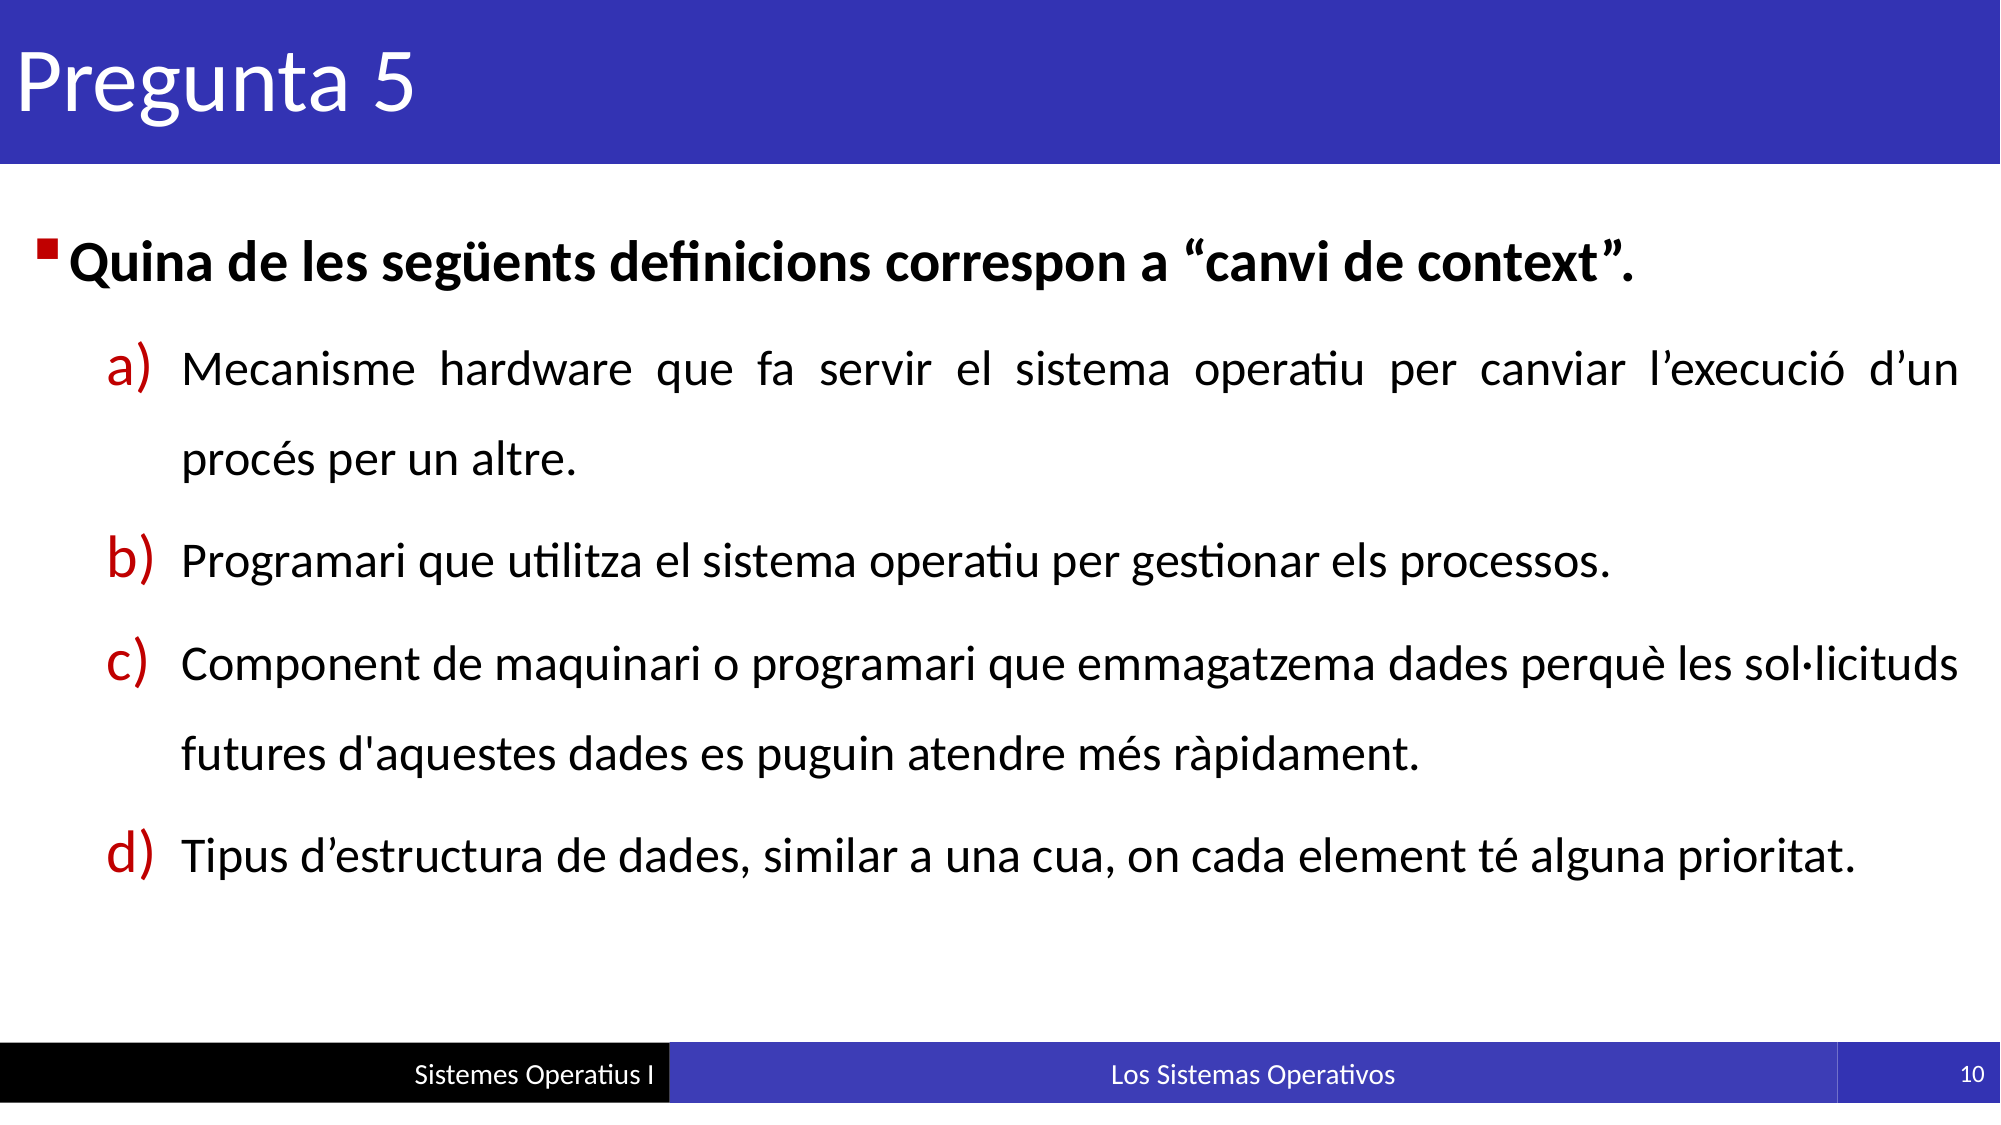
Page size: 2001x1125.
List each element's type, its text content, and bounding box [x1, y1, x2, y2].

footer Los Sistemas Operativos [669, 1042, 1837, 1103]
list Quina de les següents definicions correspon a “canvi de context”. Mecanisme hardware que fa servir el sistema operatiu per canviar l’execució d’un procés per un altre. Programari que utilitza el sistema operatiu per gestionar els processos. Component de maquinari o programari que emmagatzema dades perquè les sol·licituds futures d'aquestes dades es puguin atendre més ràpidament. Tipus d’estructura de dades, similar a una cua, on cada element té alguna prioritat. [16, 180, 1976, 1027]
title Pregunta 5 [0, 0, 2000, 164]
slide_number 10 [1837, 1042, 2000, 1103]
slide_number Sistemes Operatius I [0, 1042, 669, 1103]
